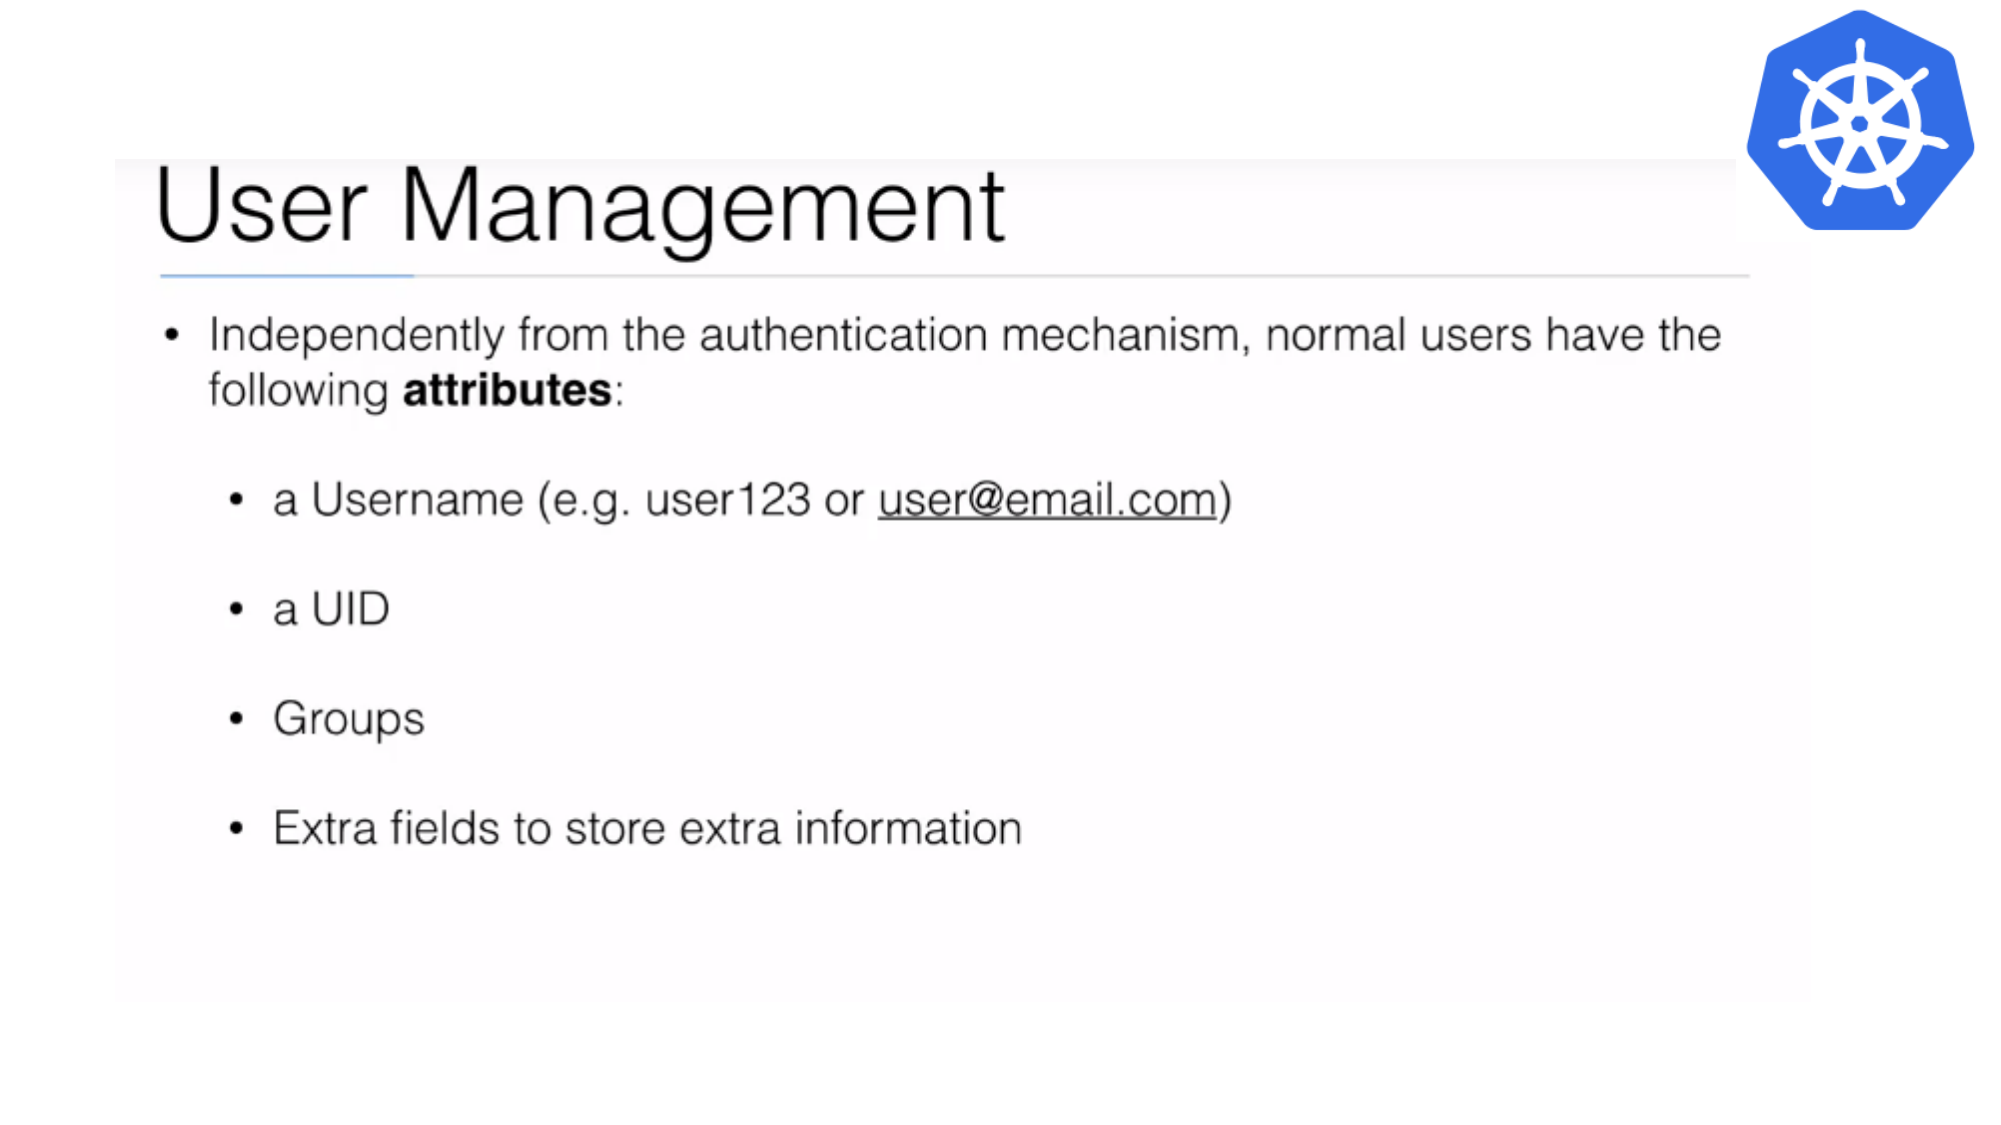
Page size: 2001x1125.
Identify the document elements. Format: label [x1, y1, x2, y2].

picture [115, 0, 1985, 1002]
